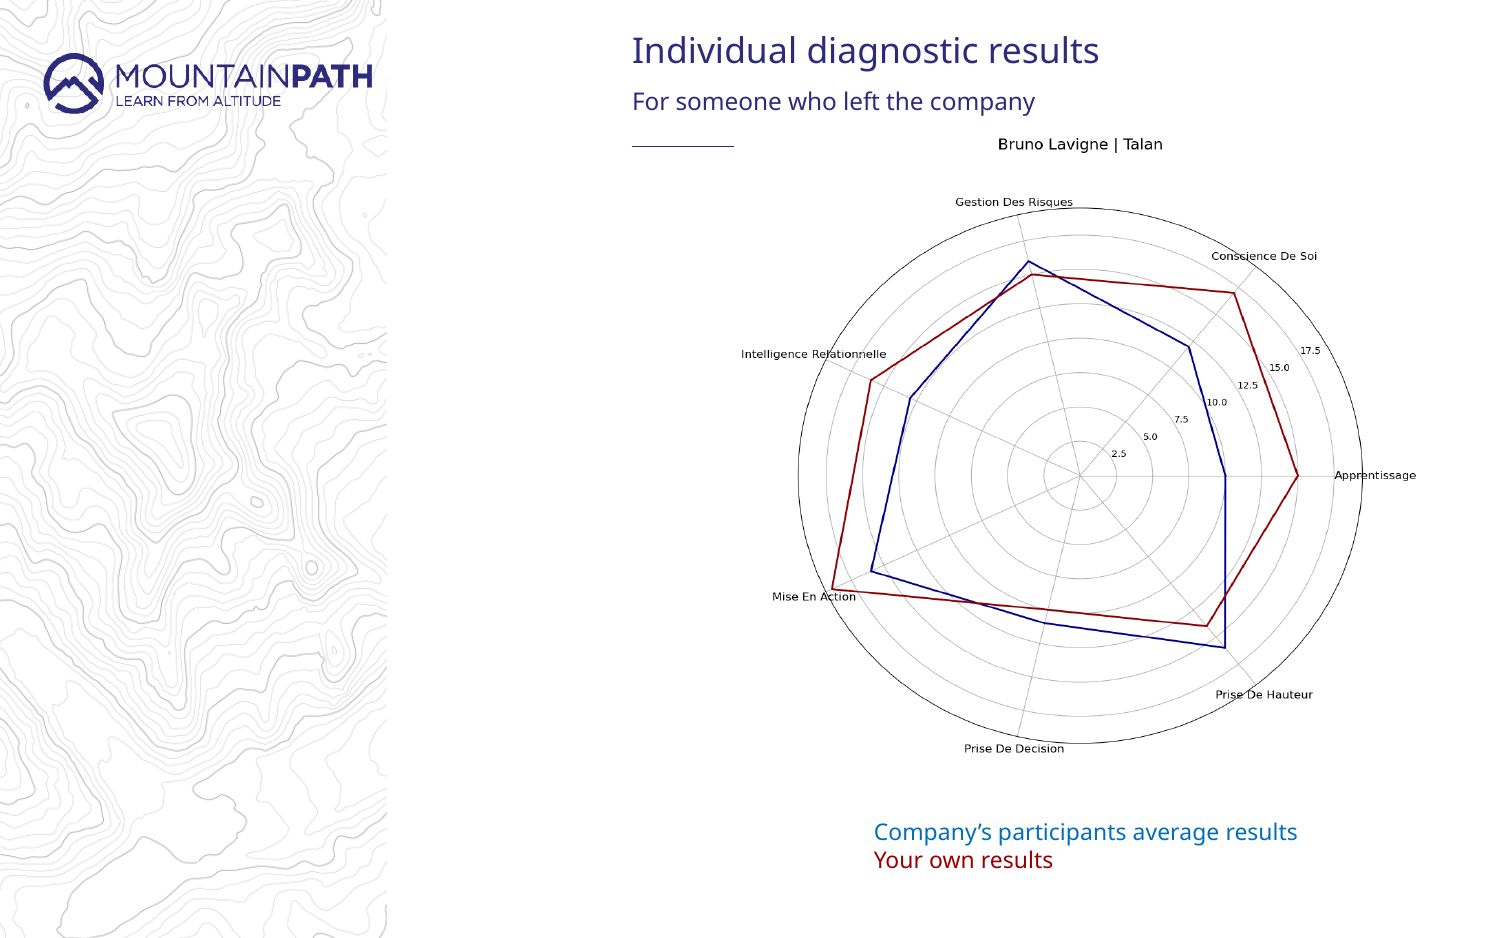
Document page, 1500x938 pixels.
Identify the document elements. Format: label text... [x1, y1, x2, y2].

picture [734, 130, 1423, 761]
text_box For someone who left the company [617, 79, 1150, 126]
picture [0, 0, 387, 938]
subtitle Individual diagnostic results [617, 6, 1448, 124]
text_box Company’s participants average results Your own results [858, 802, 1351, 888]
